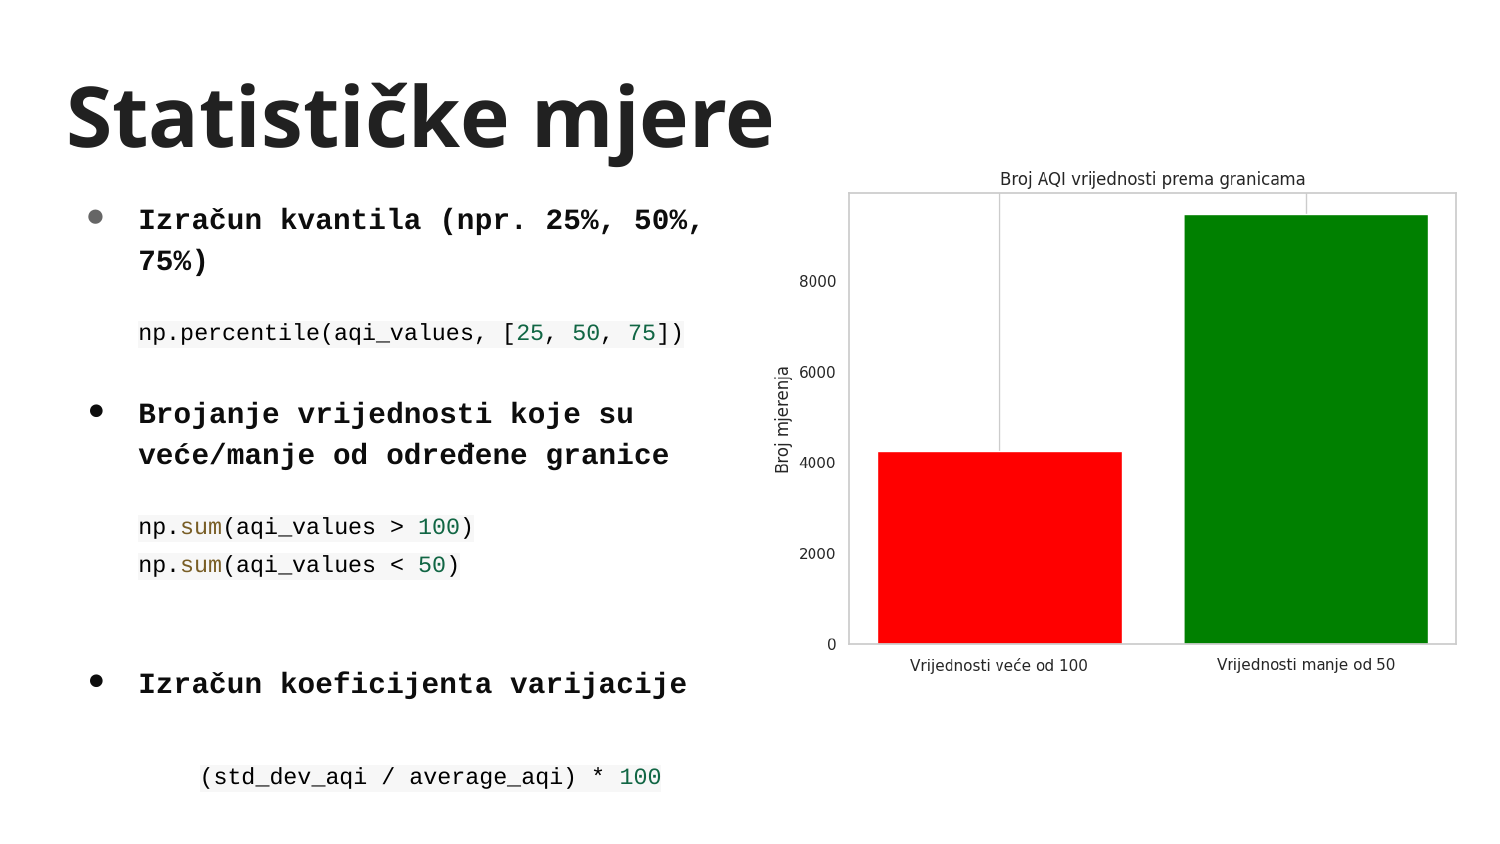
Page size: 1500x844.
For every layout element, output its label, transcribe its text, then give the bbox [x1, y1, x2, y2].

picture [765, 161, 1465, 683]
list Izračun kvantila (npr. 25%, 50%, 75%) np.percentile(aqi_values, [25, 50, 75]) Brojanje vrijednosti koje su veće/manje od određene granice np.sum(aqi_values > 100) np.sum(aqi_values < 50) Izračun koeficijenta varijacije (std_dev_aqi / average_aqi) * 100 [51, 179, 740, 819]
title Statističke mjere [51, 48, 1449, 180]
